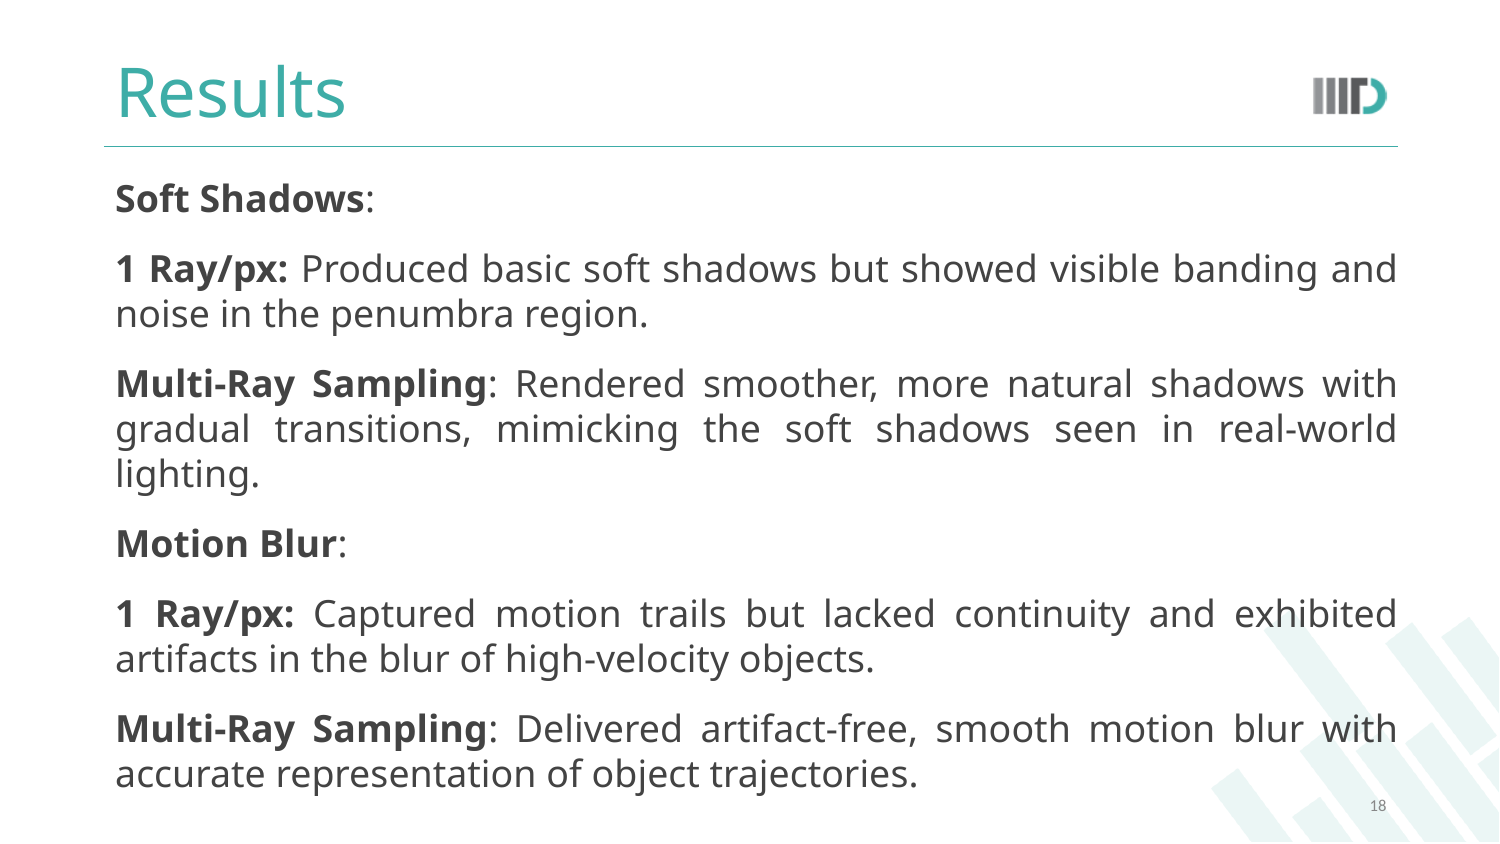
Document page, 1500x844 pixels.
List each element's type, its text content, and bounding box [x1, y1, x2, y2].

picture [1299, 68, 1398, 124]
picture [1192, 589, 1500, 844]
slide_number 18 [1060, 782, 1398, 827]
title Results [103, 45, 1267, 147]
list Soft Shadows: 1 Ray/px: Produced basic soft shadows but showed visible banding and noise in the penumbra region. Multi-Ray Sampling: Rendered smoother, more natural shadows with gradual transitions, mimicking the soft shadows seen in real-world lighting. Motion Blur: 1 Ray/px: Captured motion trails but lacked continuity and exhibited artifacts in the blur of high-velocity objects. Multi-Ray Sampling: Delivered artifact-free, smooth motion blur with accurate representation of object trajectories. [103, 169, 1411, 761]
